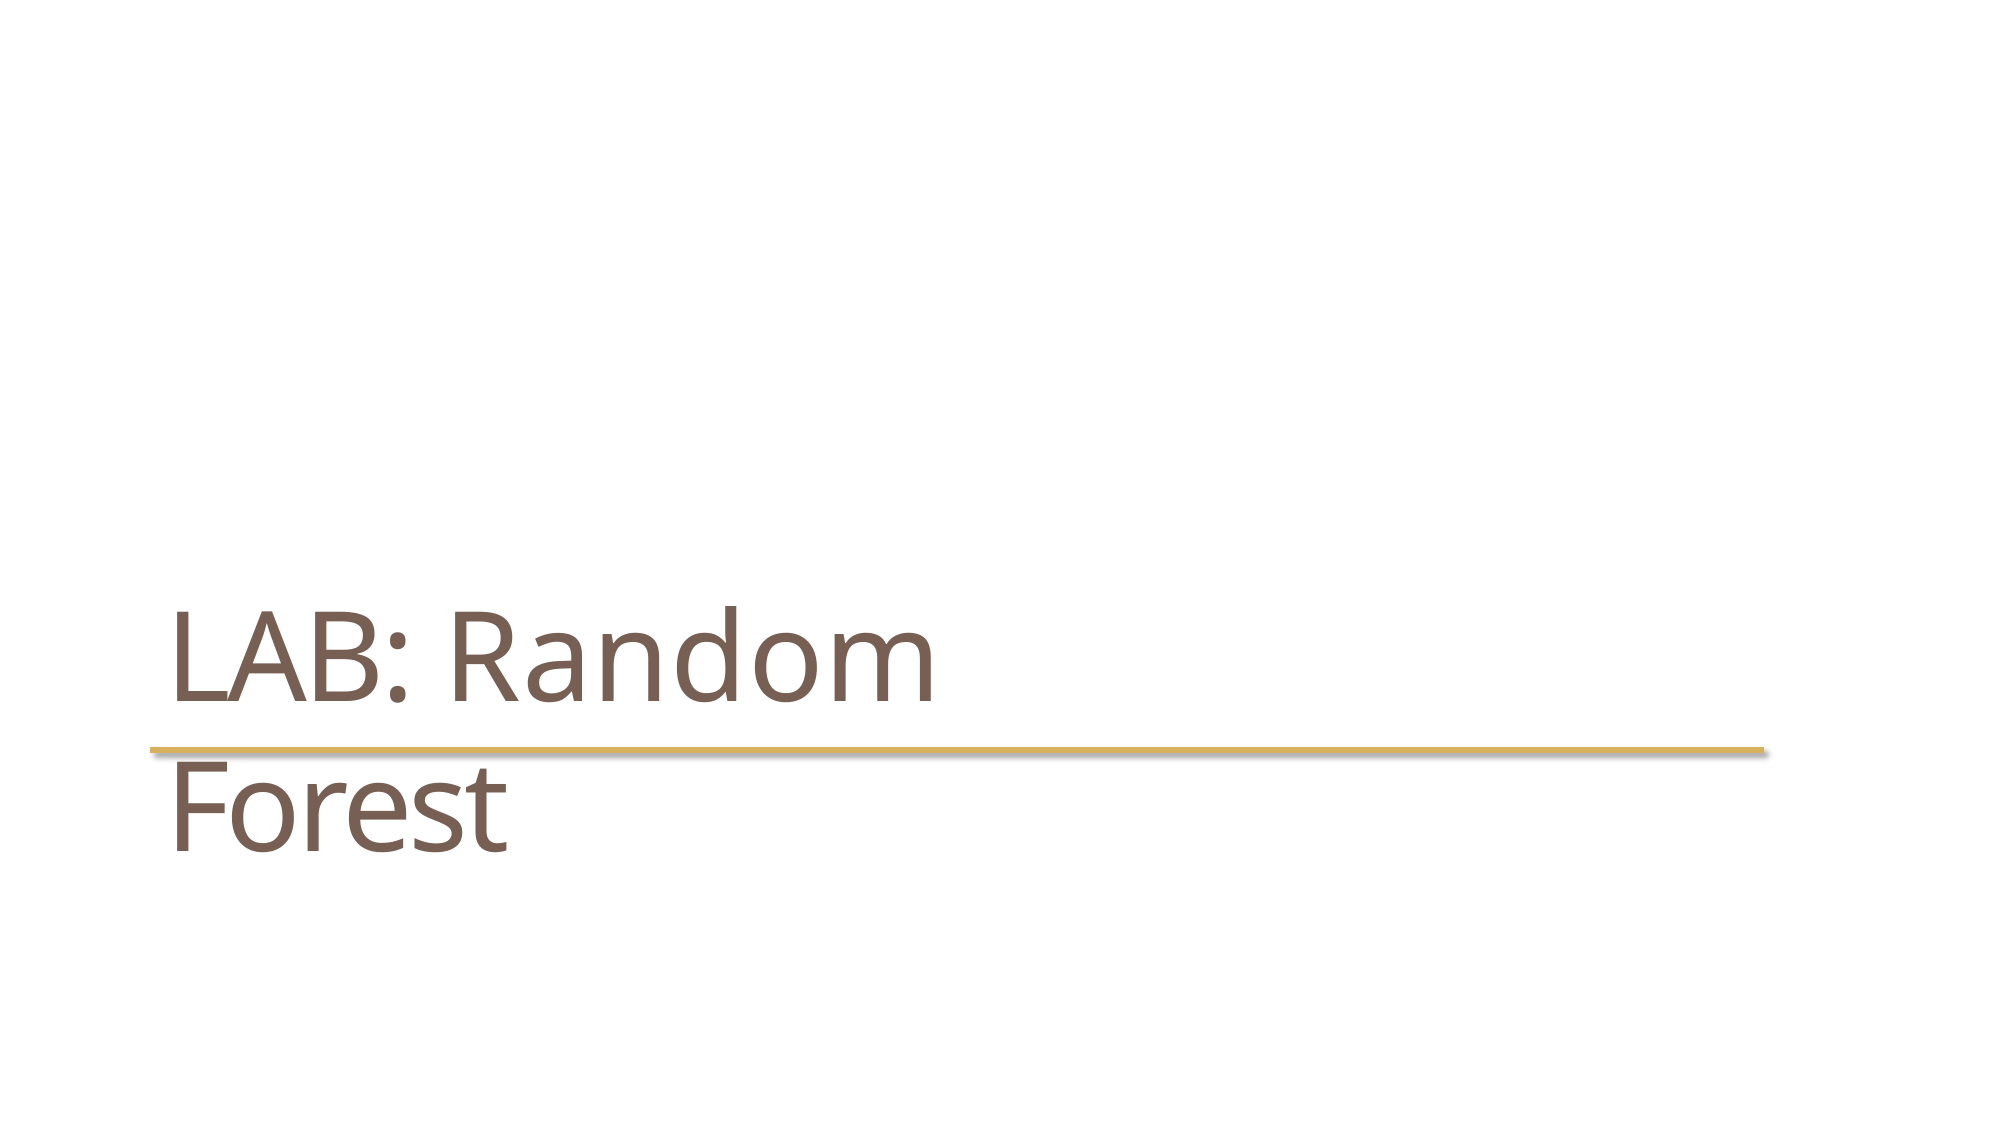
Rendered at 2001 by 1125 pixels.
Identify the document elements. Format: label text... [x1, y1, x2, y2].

picture [147, 744, 162, 765]
title LAB: Random Forest [162, 574, 1243, 877]
picture [1243, 744, 1776, 765]
